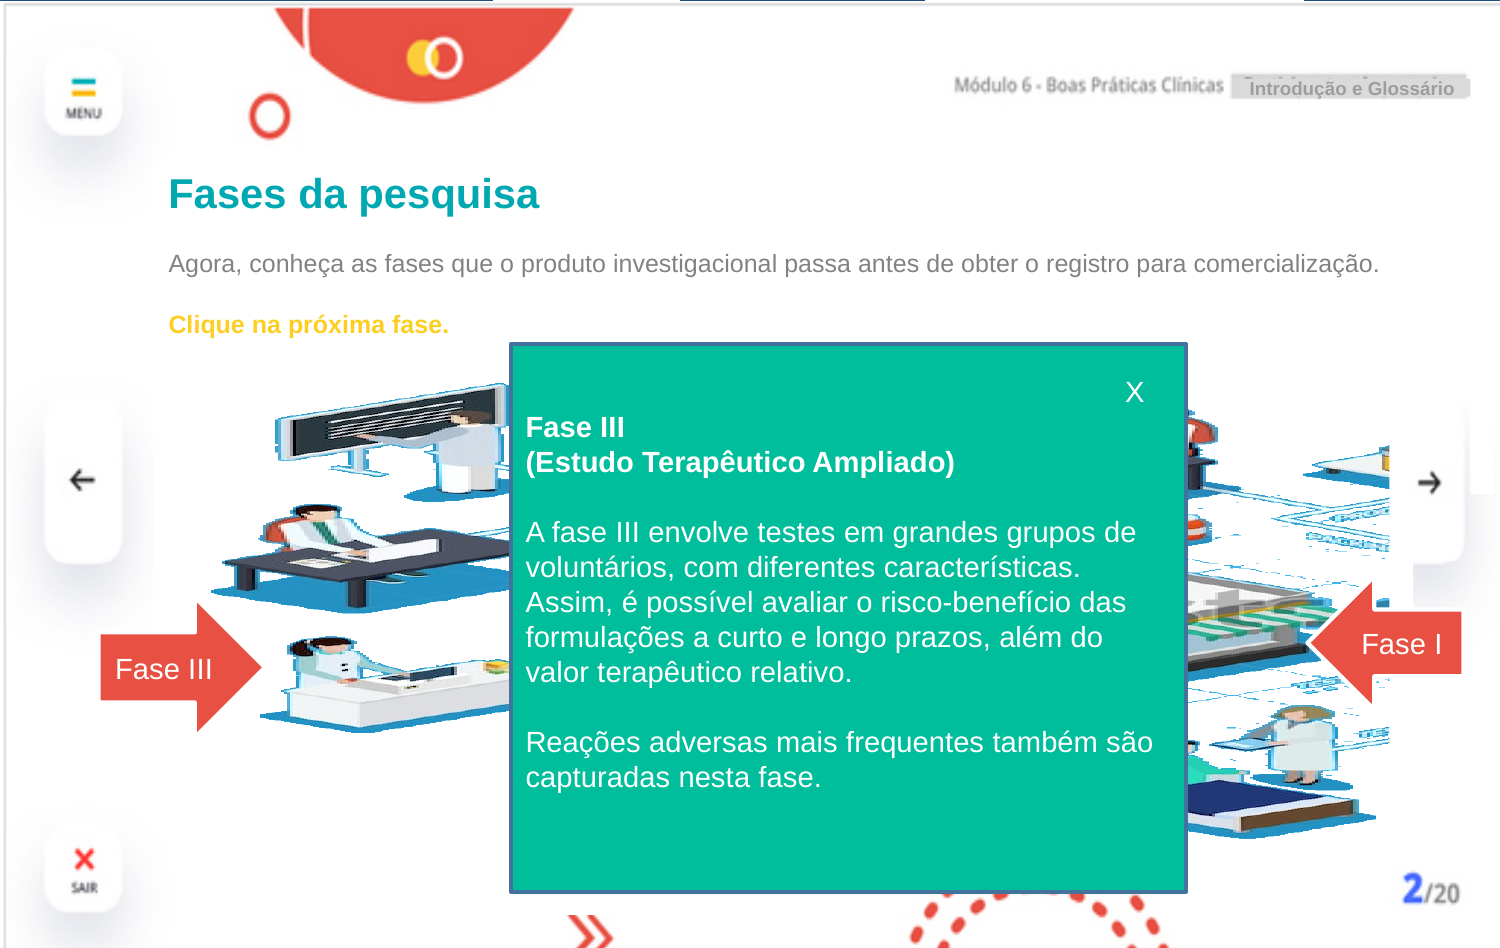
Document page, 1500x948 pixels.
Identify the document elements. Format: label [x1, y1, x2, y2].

picture [179, 366, 1390, 843]
picture [1412, 406, 1471, 561]
text_box [0, 0, 1500, 948]
